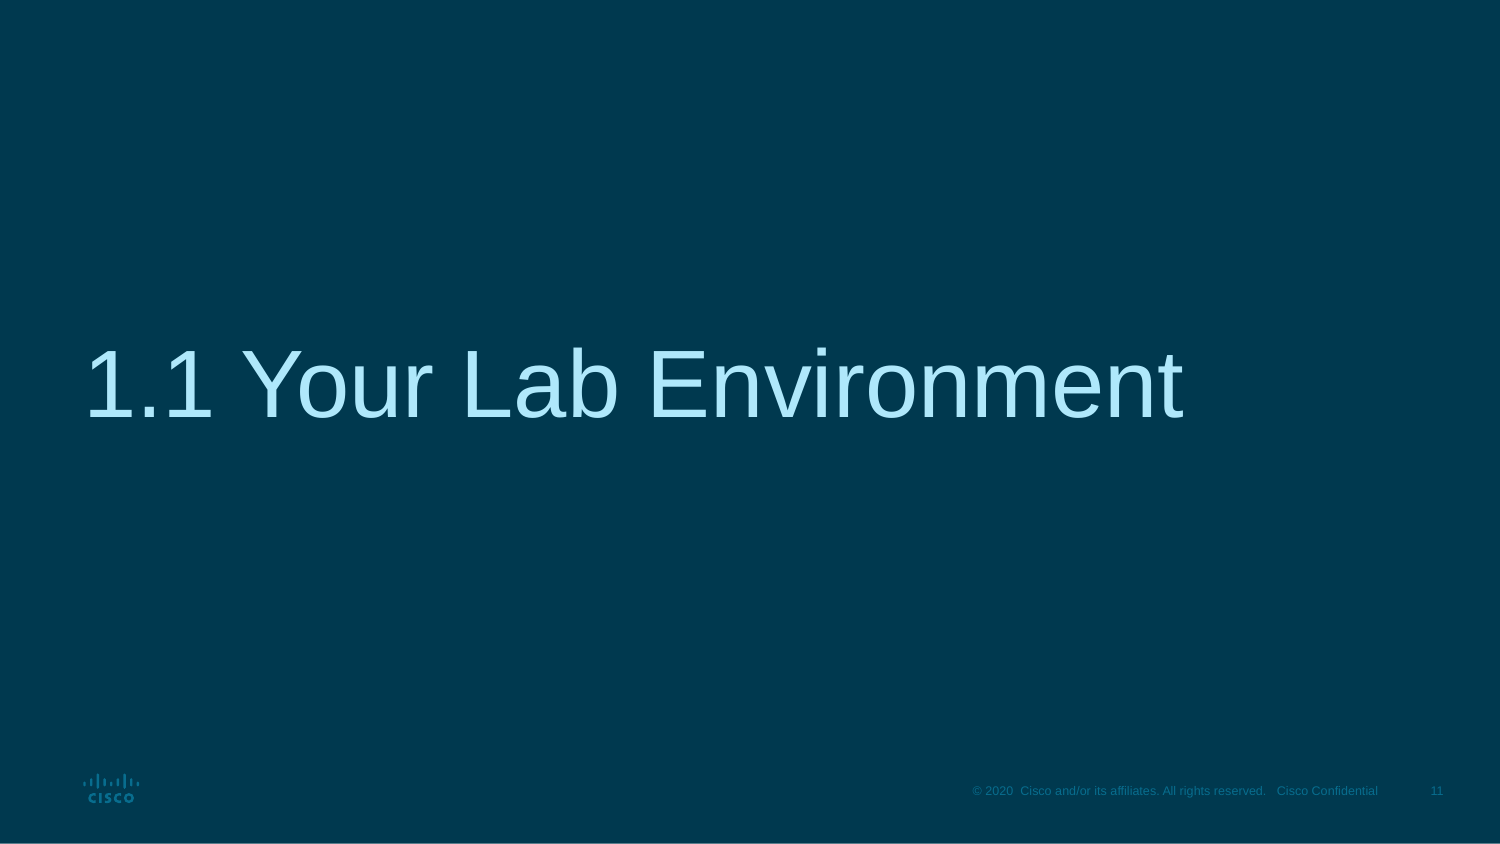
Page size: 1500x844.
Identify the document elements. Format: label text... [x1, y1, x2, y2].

title 1.1 Your Lab Environment [68, 150, 1315, 446]
